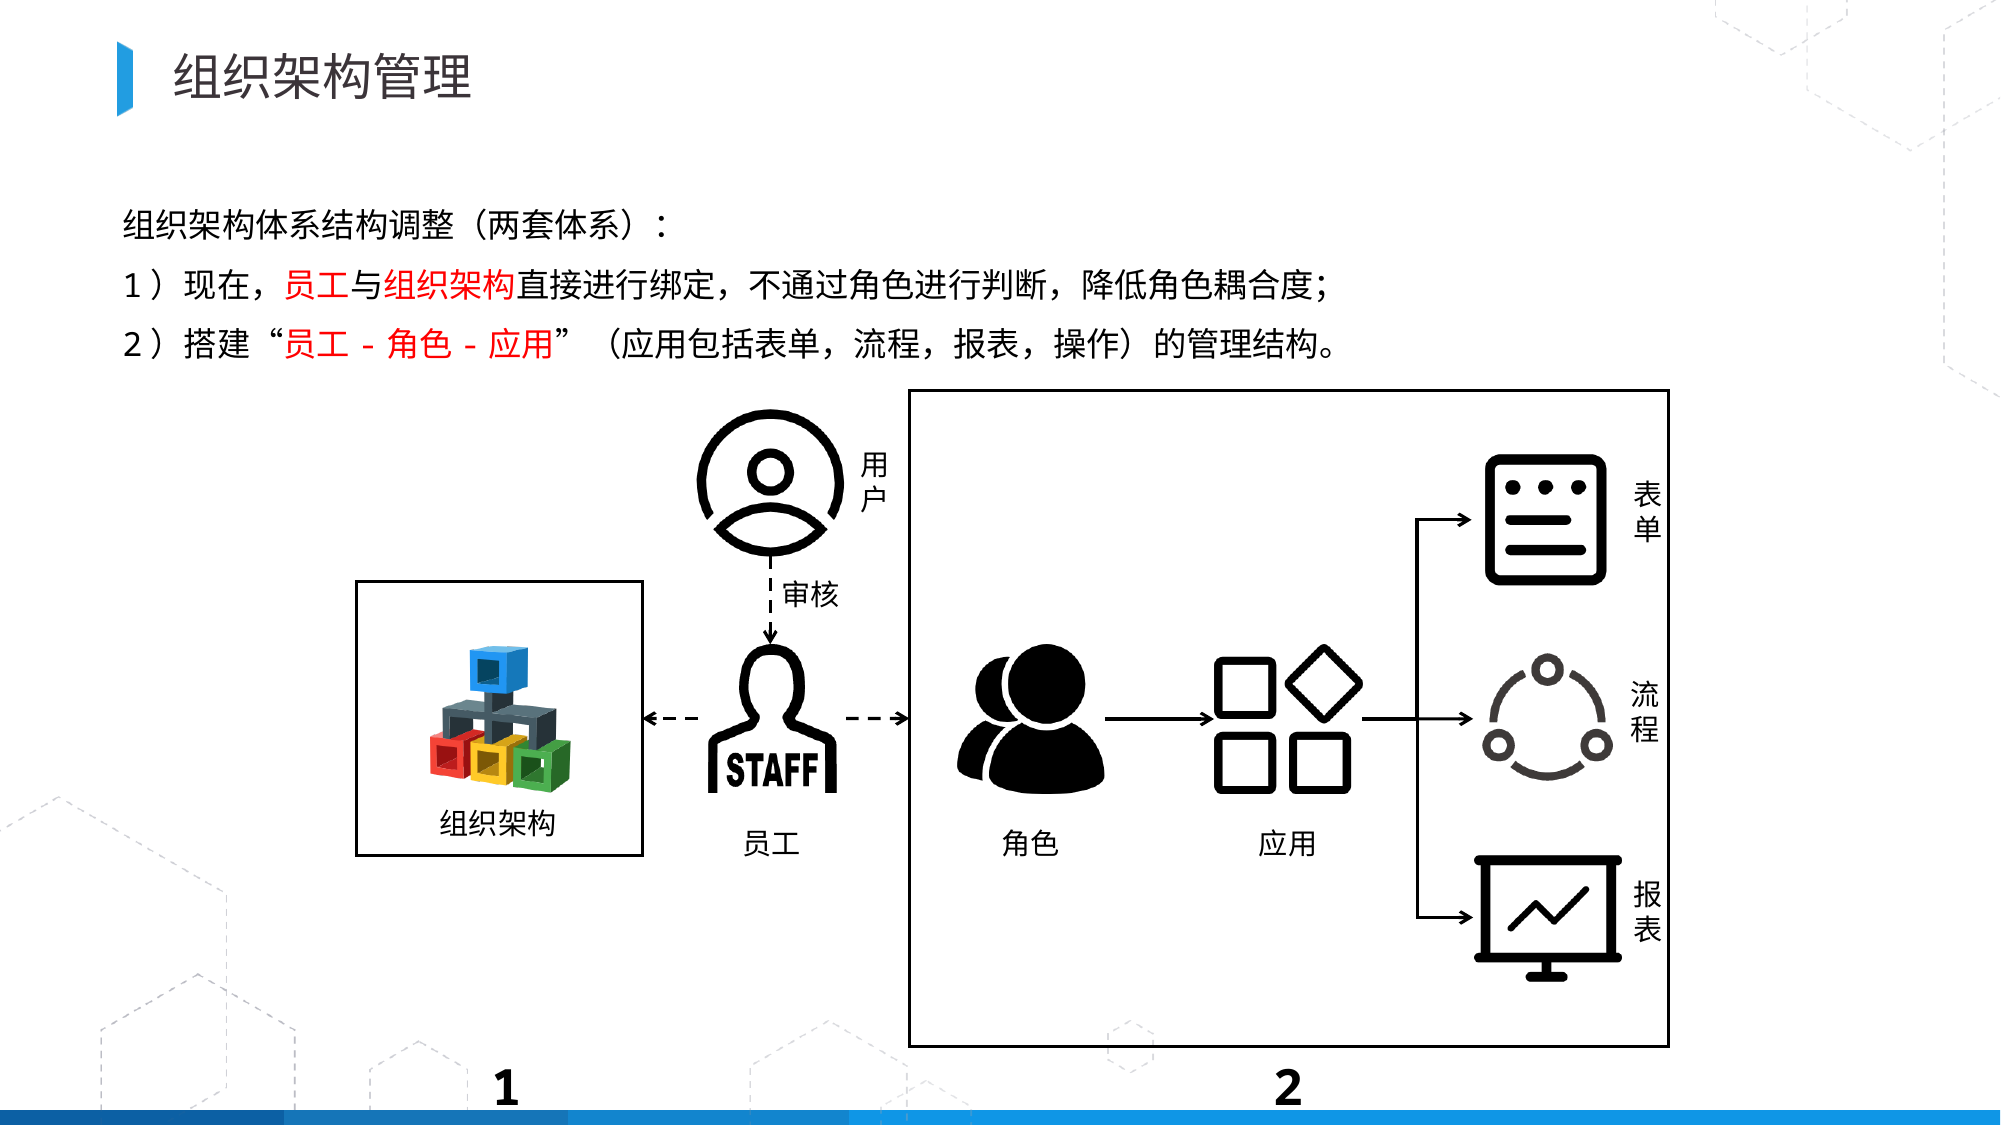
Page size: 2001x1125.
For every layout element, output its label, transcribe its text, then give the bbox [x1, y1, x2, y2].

text_box 1 [356, 1048, 657, 1124]
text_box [1362, 720, 1474, 918]
text_box 审核 [759, 568, 863, 619]
text_box 2 [1138, 1048, 1439, 1124]
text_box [356, 581, 643, 856]
text_box 用户 [846, 439, 895, 524]
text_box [909, 390, 1669, 1047]
picture [0, 0, 2001, 1125]
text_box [1362, 519, 1472, 718]
text_box 组织架构体系结构调整（两套体系）： 1）现在，员工与组织架构直接进行绑定，不通过角色进行判断，降低角色耦合度； 2）搭建“员工-角色-应用”（应用包括表单，流程，报表，操作）的管理结构。 [107, 176, 1572, 371]
title 组织架构管理 [157, 34, 814, 124]
text_box 员工 [697, 818, 847, 868]
